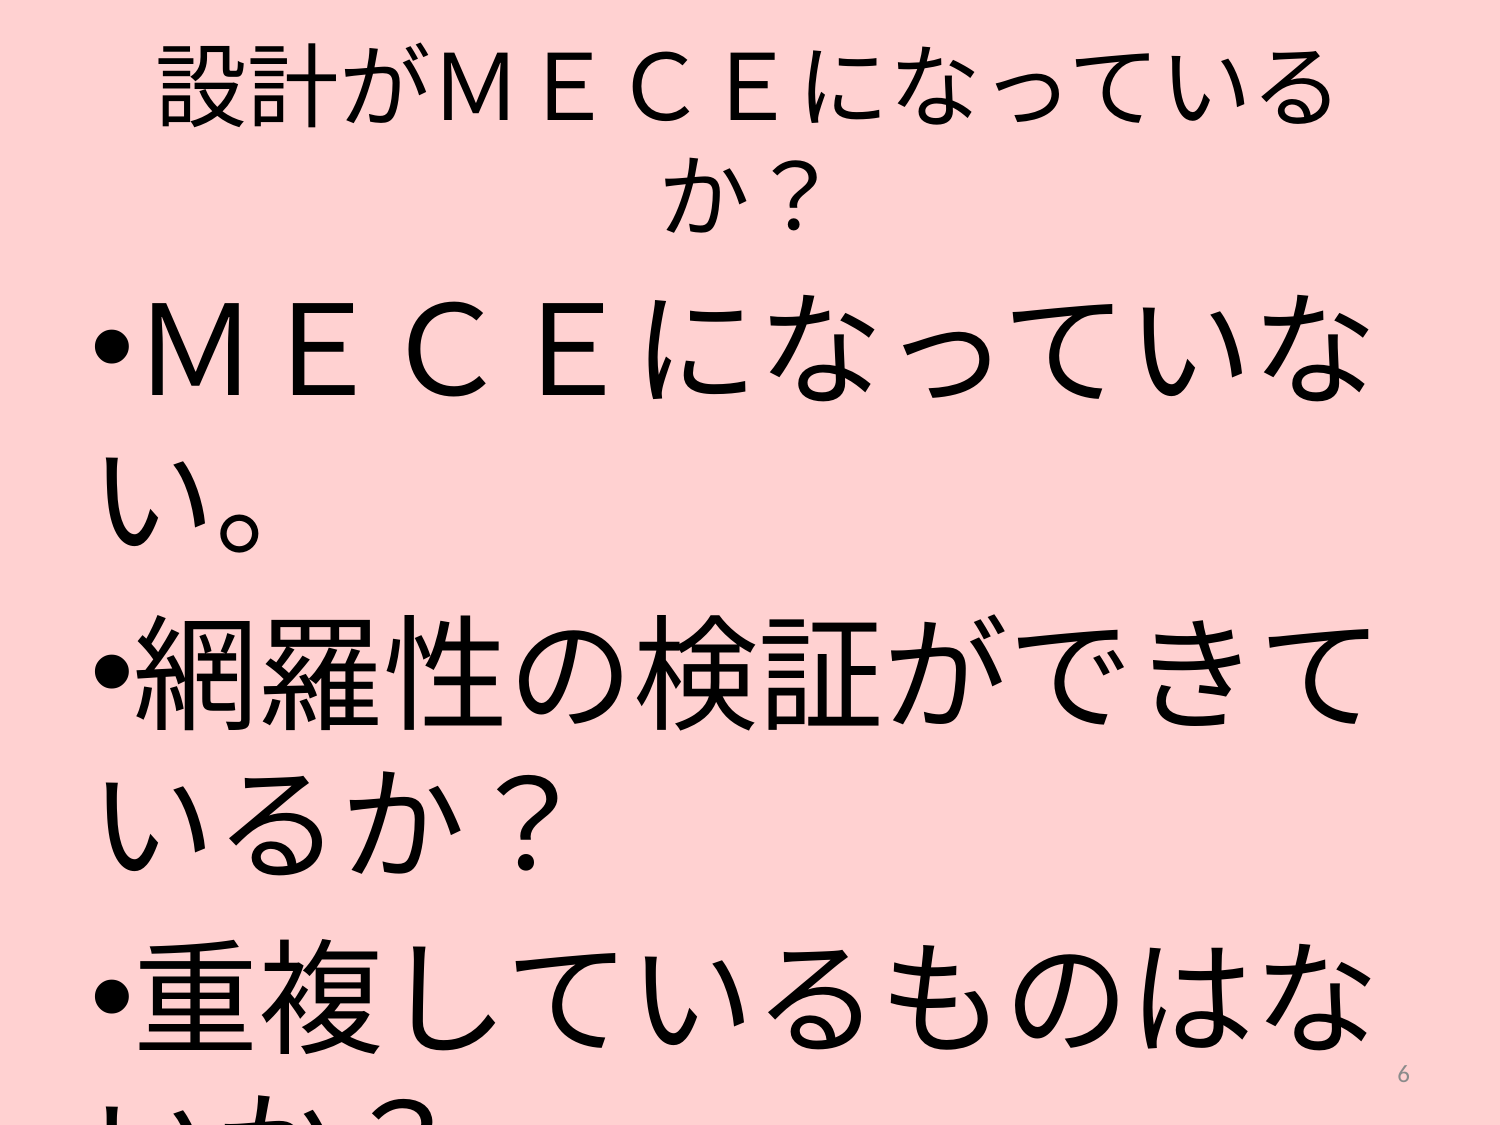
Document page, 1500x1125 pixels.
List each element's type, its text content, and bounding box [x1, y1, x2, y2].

slide_number 6 [1074, 1042, 1425, 1103]
list ＭＥＣＥになっていない。 網羅性の検証ができているか？ 重複しているものはないか？ [75, 262, 1425, 1025]
title 設計がＭＥＣＥになっているか？ [75, 45, 1425, 233]
